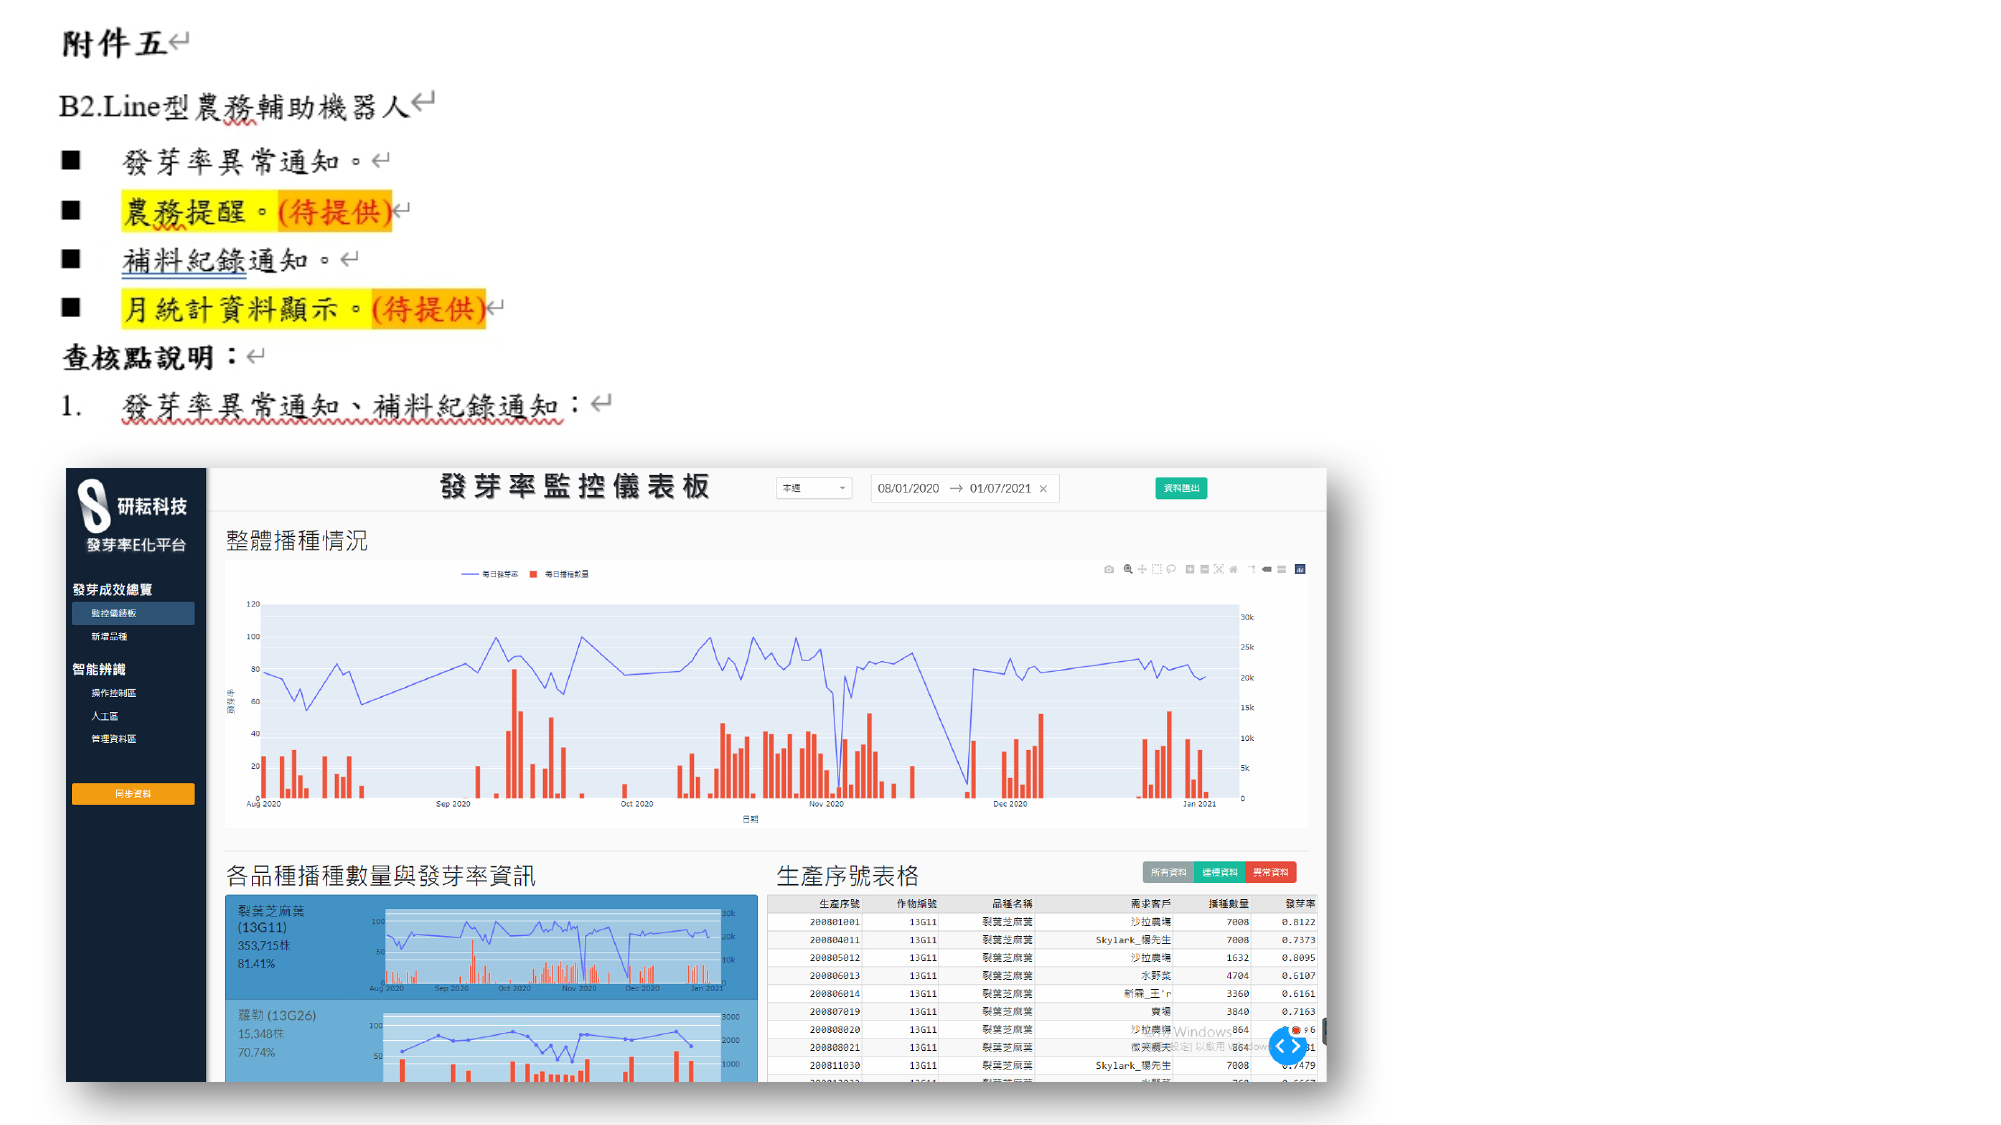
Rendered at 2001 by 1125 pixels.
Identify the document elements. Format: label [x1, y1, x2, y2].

picture [66, 468, 1327, 1082]
list [0, 0, 1021, 494]
